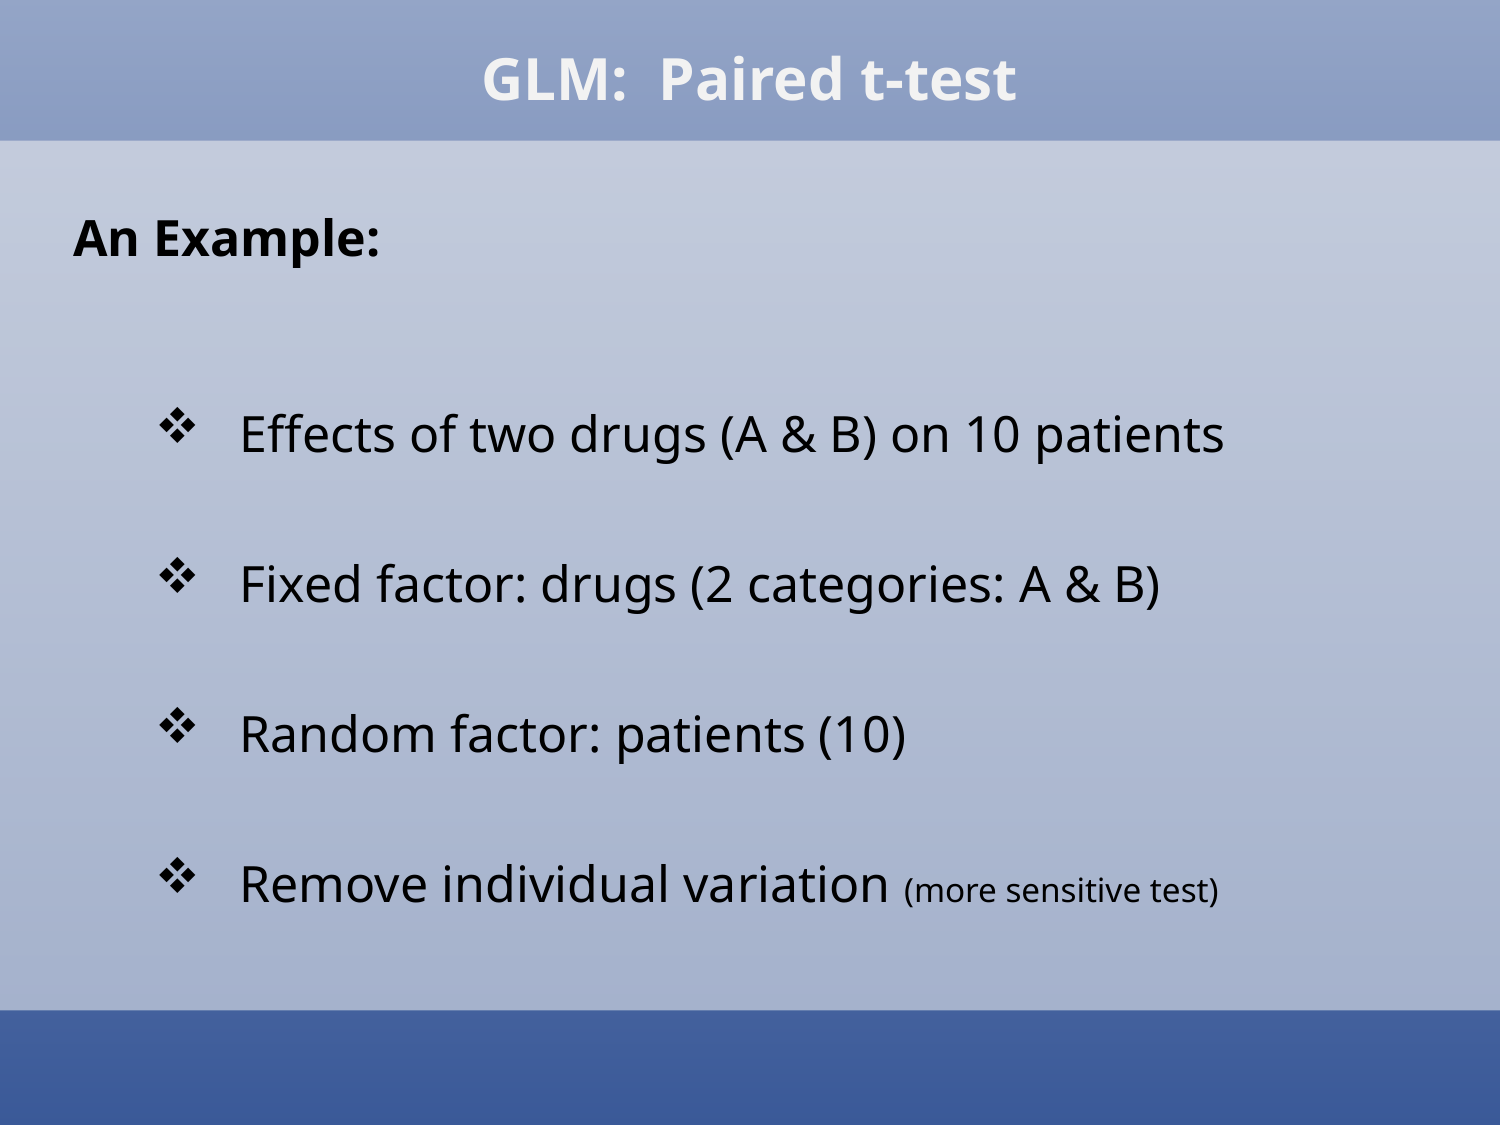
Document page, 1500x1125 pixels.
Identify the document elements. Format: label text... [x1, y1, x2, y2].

text_box Effects of two drugs (A & B) on 10 patients Fixed factor: drugs (2 categories: A & B) Random factor: patients (10) Remove individual variation (more sensitive test) [140, 304, 1371, 920]
text_box [0, 140, 1500, 1011]
text_box GLM: Paired t-test [0, 0, 1500, 120]
text_box An Example: [58, 199, 399, 274]
